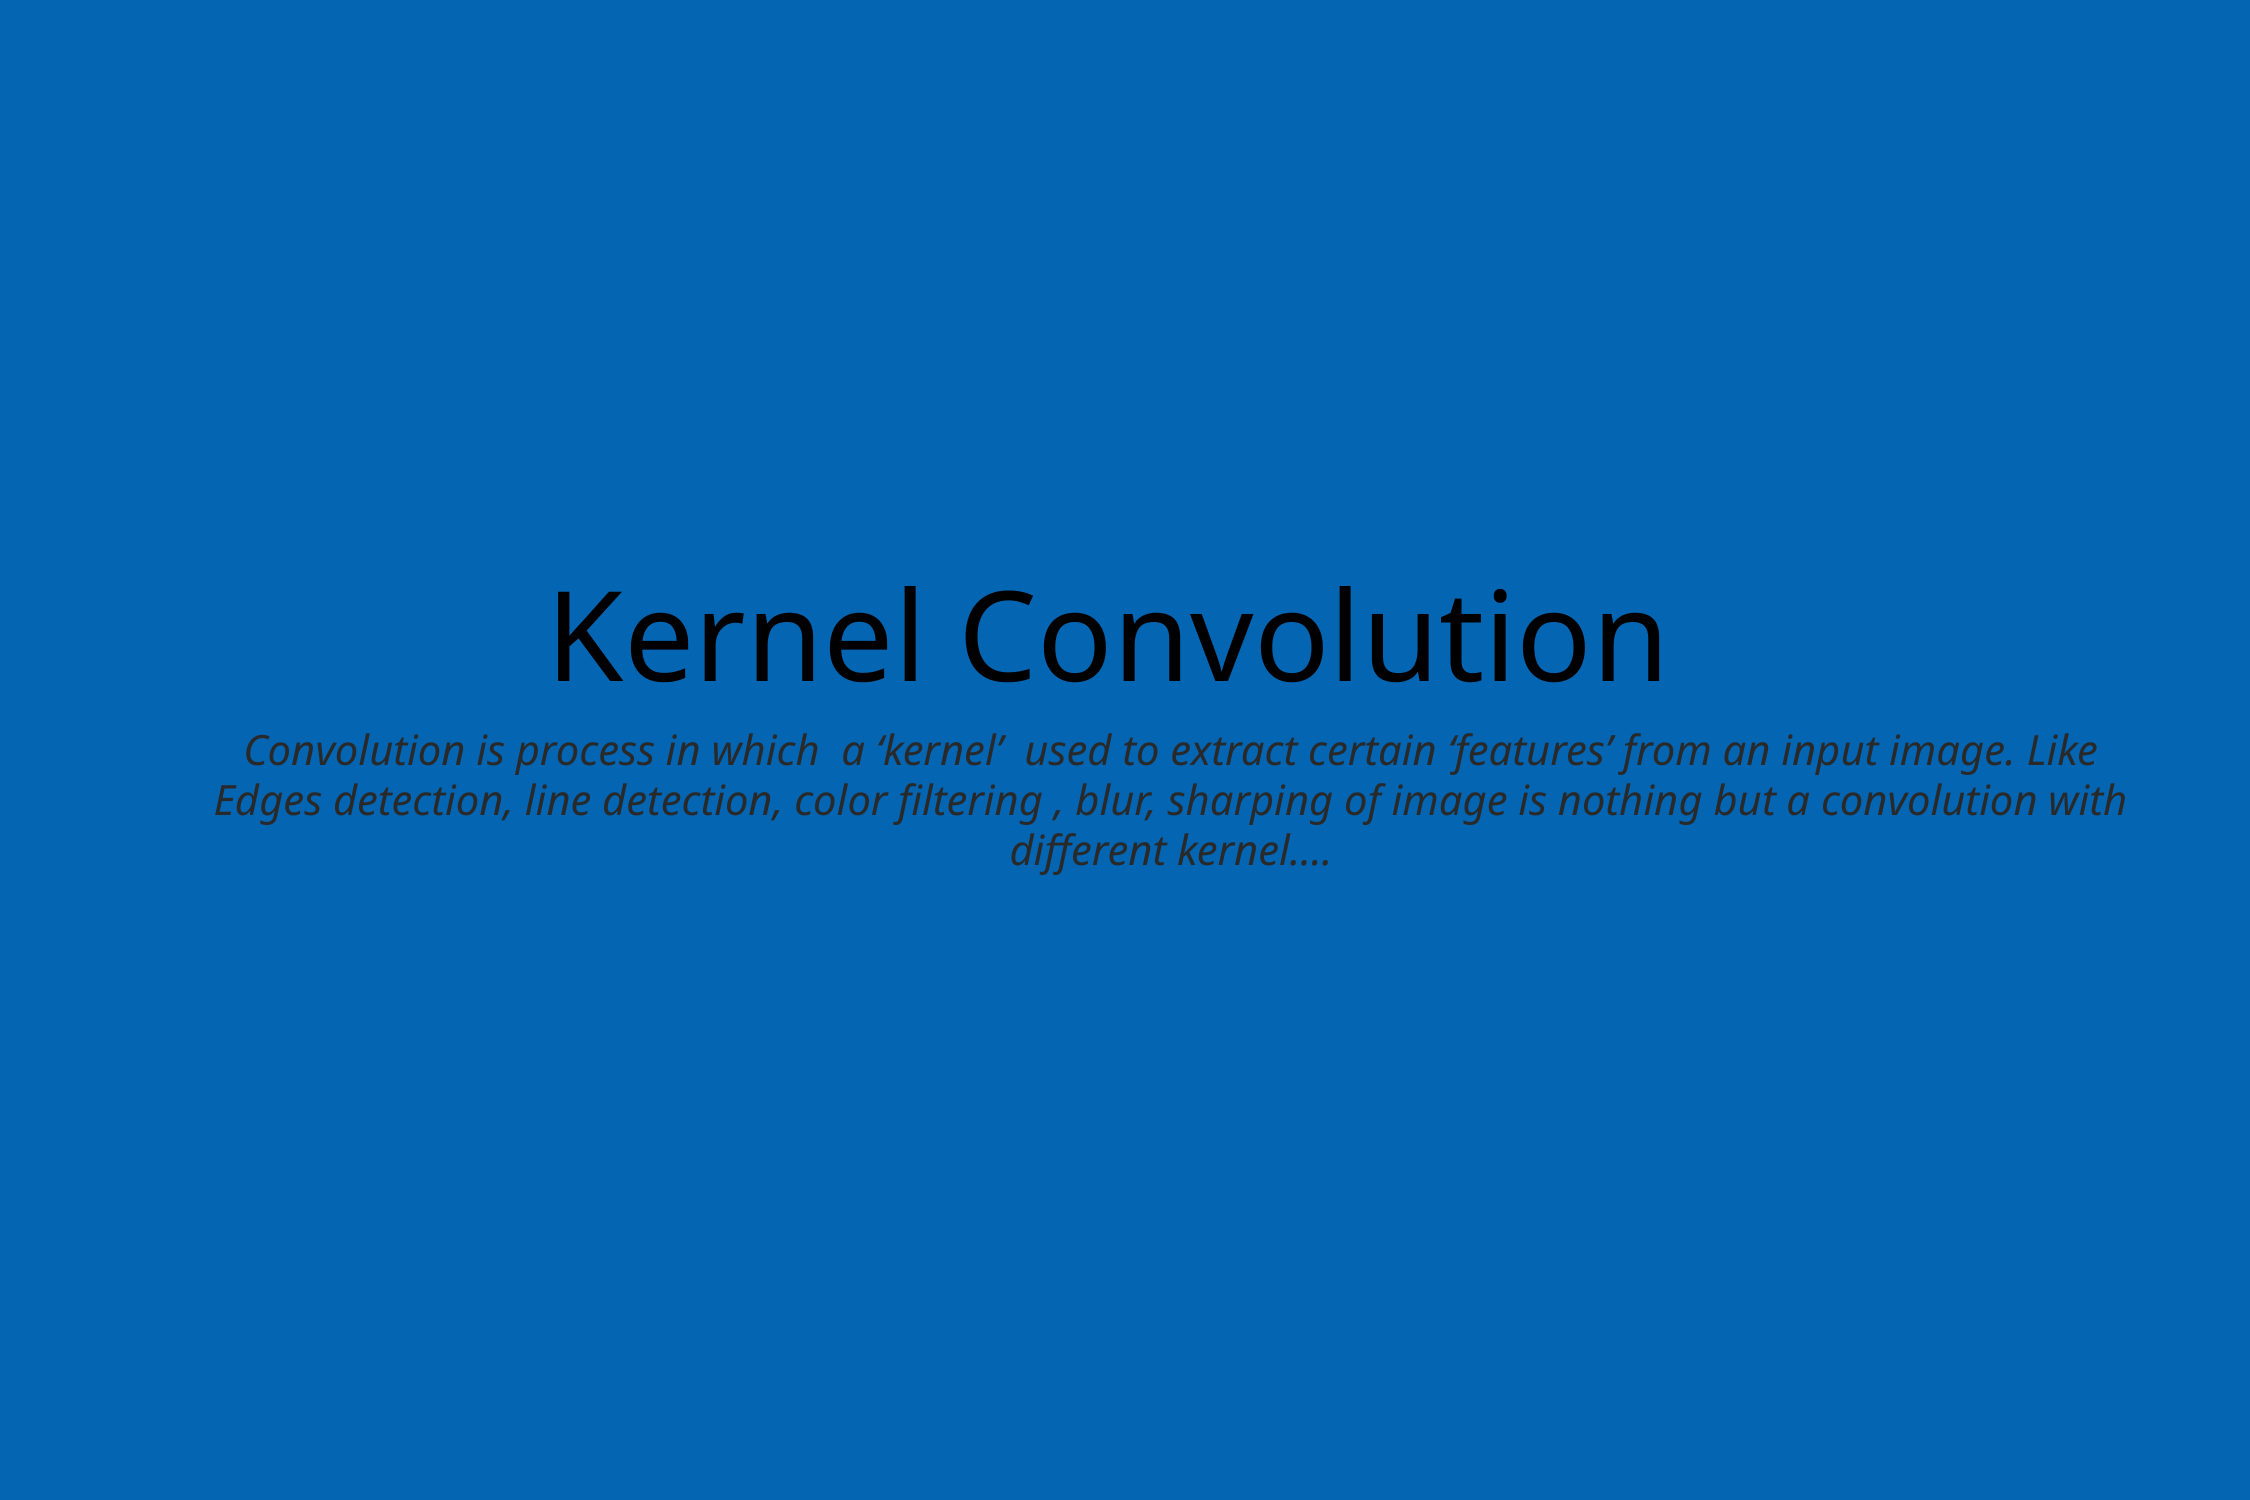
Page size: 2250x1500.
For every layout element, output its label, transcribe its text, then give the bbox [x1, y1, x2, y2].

text_box Convolution is process in which a ‘kernel’ used to extract certain ‘features’ from an input image. Like Edges detection, line detection, color filtering , blur, sharping of image is nothing but a convolution with different kernel…. [173, 716, 2170, 931]
text_box Kernel Convolution [216, 549, 2034, 715]
